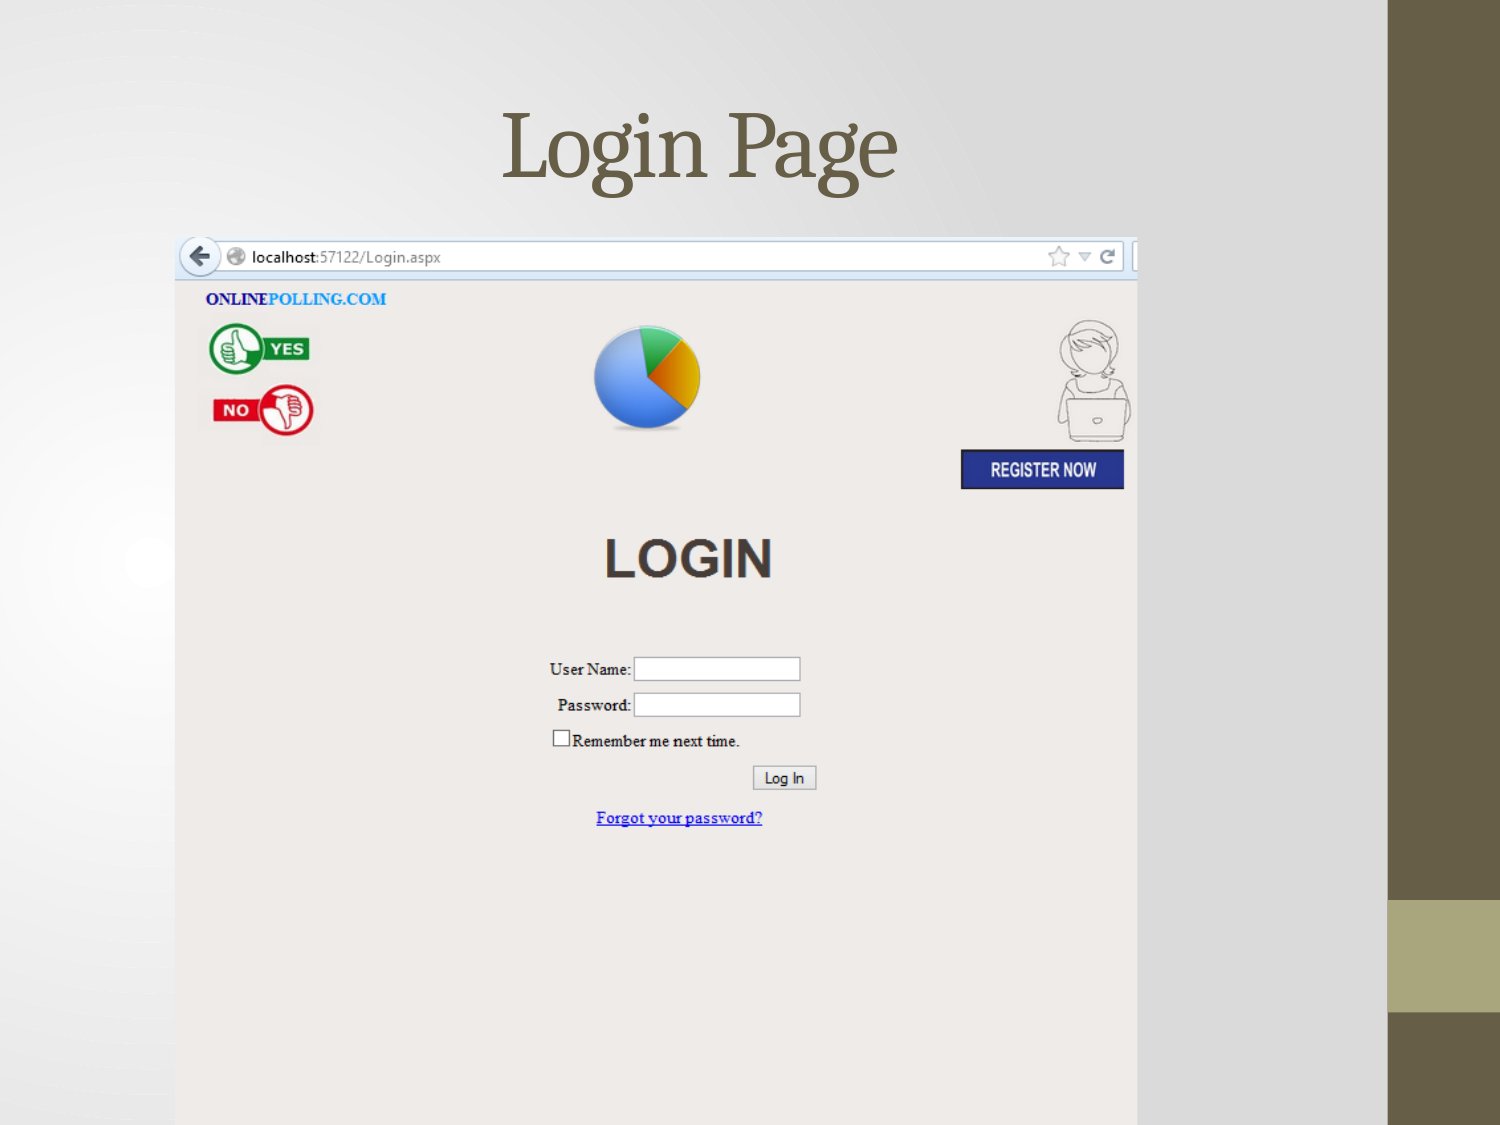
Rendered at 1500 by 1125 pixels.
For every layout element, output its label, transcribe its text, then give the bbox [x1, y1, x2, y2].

title Login Page [75, 45, 1325, 233]
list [174, 236, 1138, 1125]
